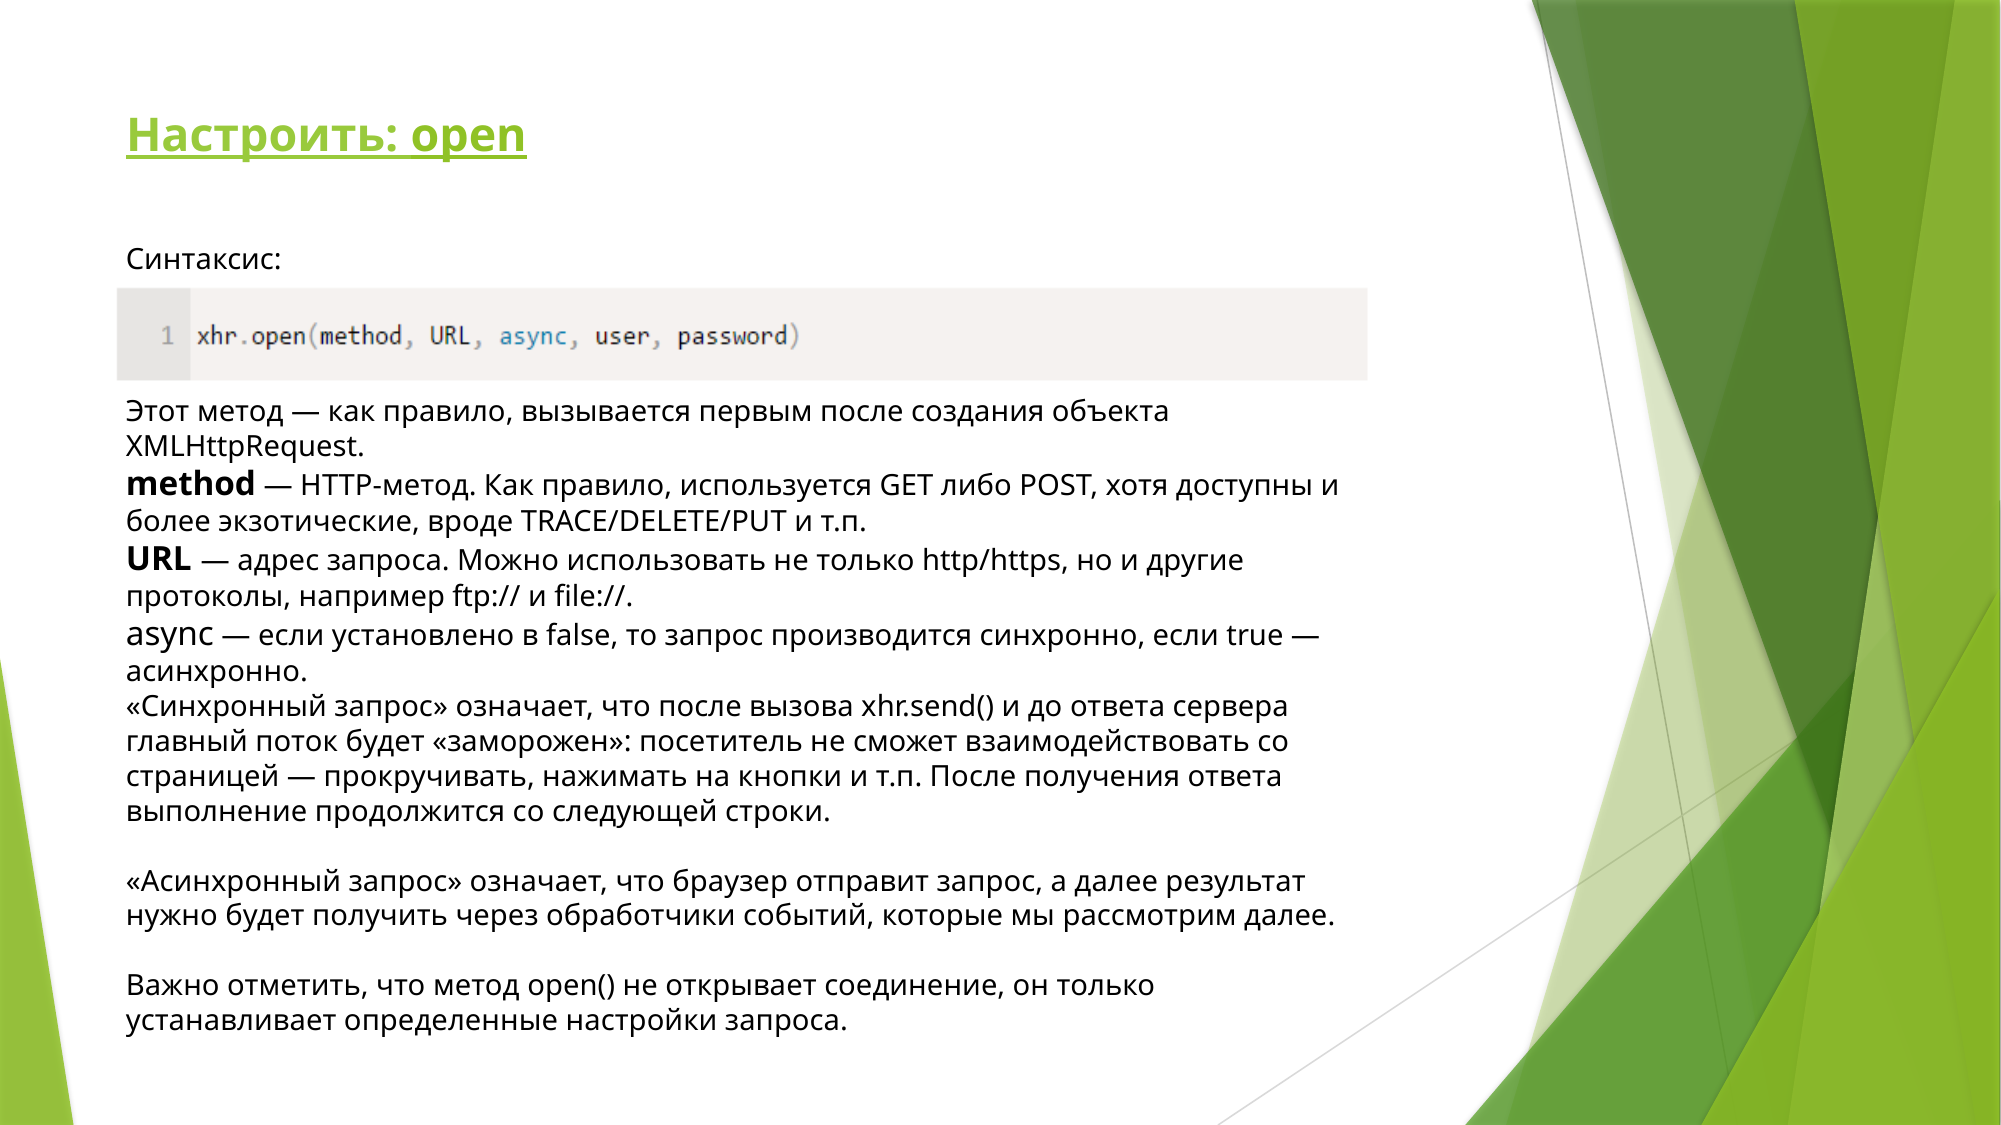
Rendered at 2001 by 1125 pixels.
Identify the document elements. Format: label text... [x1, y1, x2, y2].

text_box Этот метод — как правило, вызывается первым после создания объекта XMLHttpRequest. method — HTTP-метод. Как правило, используется GET либо POST, хотя доступны и более экзотические, вроде TRACE/DELETE/PUT и т.п. URL — адрес запроса. Можно использовать не только http/https, но и другие протоколы, например ftp:// и file://. async — если установлено в false, то запрос производится синхронно, если true — асинхронно. «Синхронный запрос» означает, что после вызова xhr.send() и до ответа сервера главный поток будет «заморожен»: посетитель не сможет взаимодействовать со страницей — прокручивать, нажимать на кнопки и т.п. После получения ответа выполнение продолжится со следующей строки. «Асинхронный запрос» означает, что браузер отправит запрос, а далее результат нужно будет получить через обработчики событий, которые мы рассмотрим далее. Важно отметить, что метод open() не открывает соединение, он только устанавливает определенные настройки запроса. [111, 396, 1374, 1044]
text_box Синтаксис: [111, 232, 445, 282]
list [110, 282, 1374, 389]
title Настроить: open [111, 97, 1522, 233]
